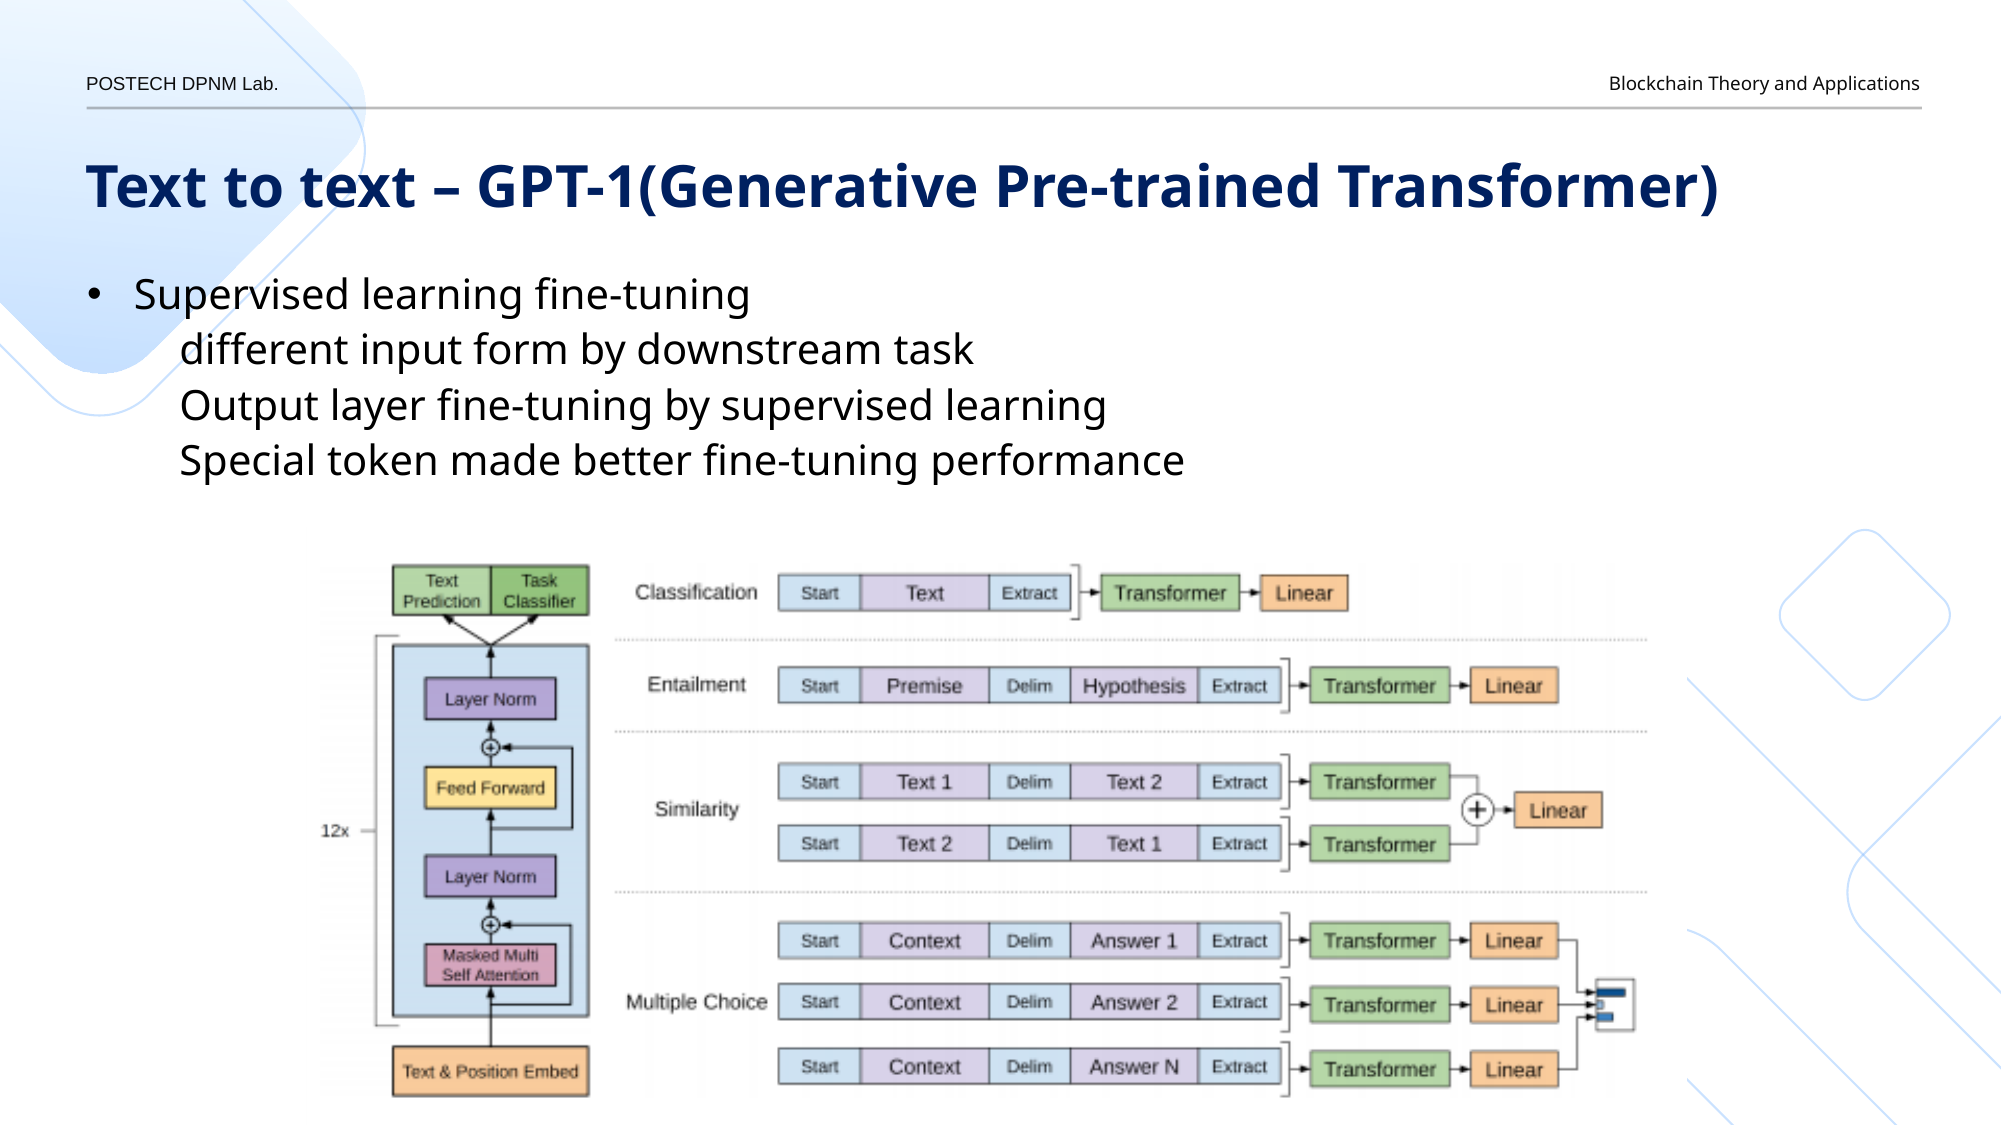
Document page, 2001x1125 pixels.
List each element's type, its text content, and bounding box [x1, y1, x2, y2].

picture [305, 527, 1687, 1125]
list Supervised learning fine-tuning different input form by downstream task Output layer fine-tuning by supervised learning Special token made better fine-tuning performance [72, 266, 1922, 1046]
list Text to text – GPT-1(Generative Pre-trained Transformer) [71, 150, 1922, 232]
